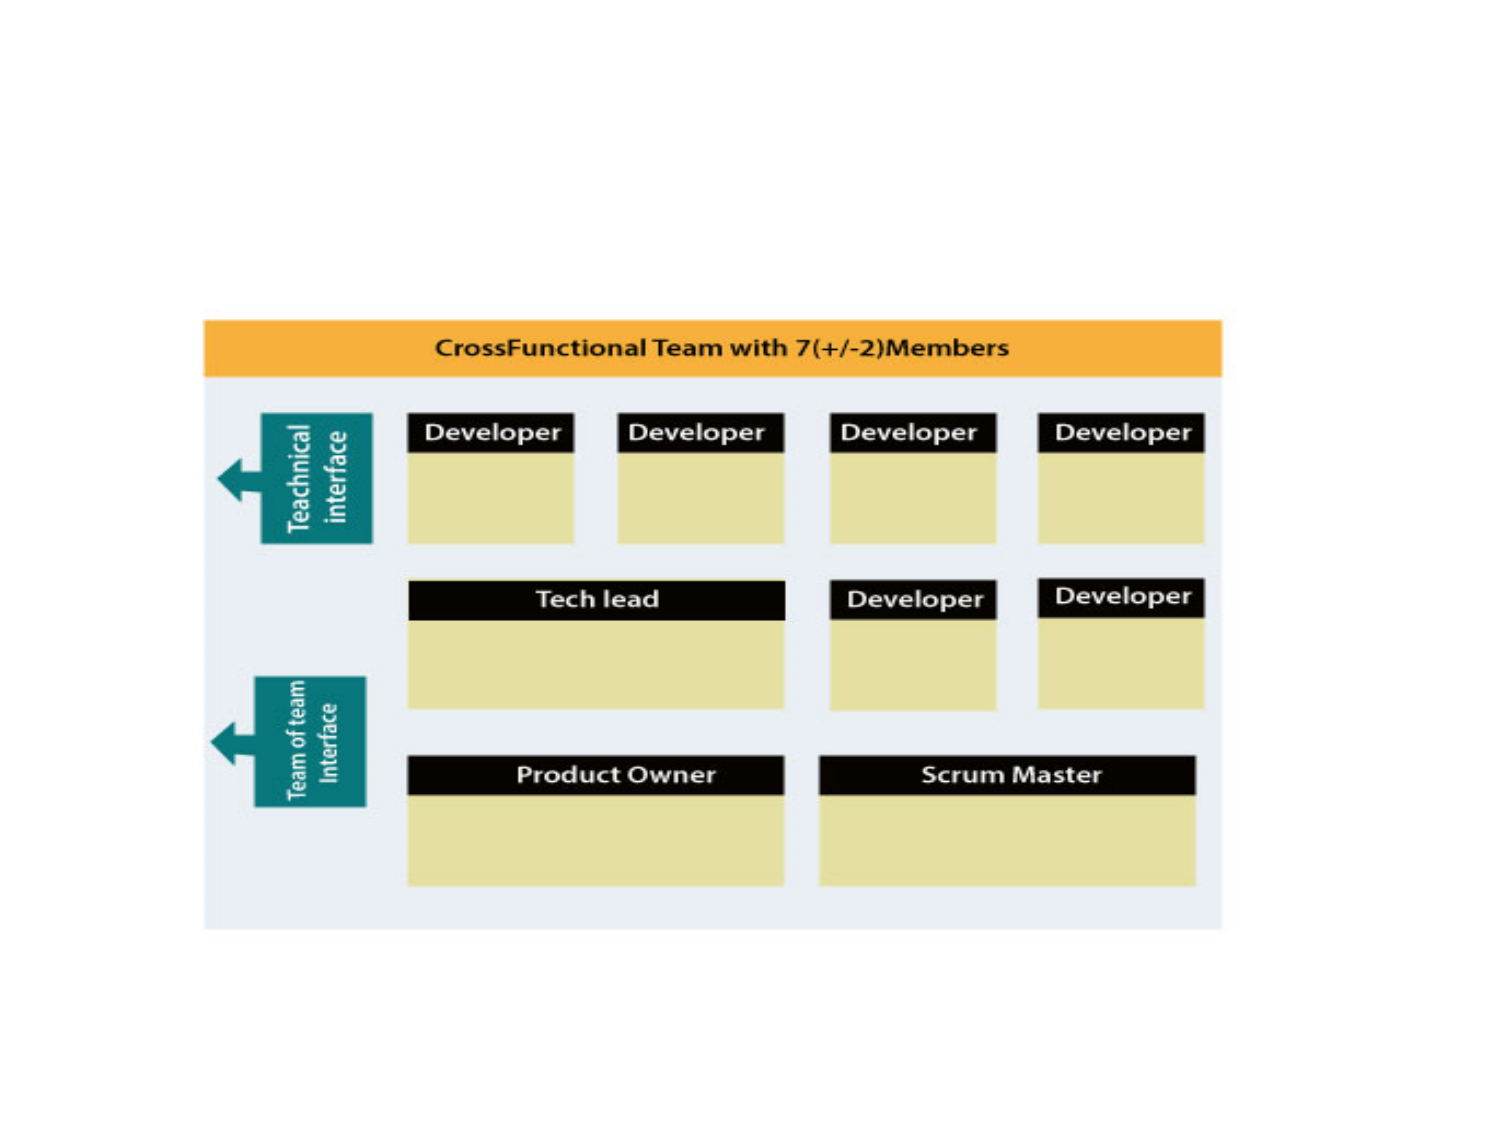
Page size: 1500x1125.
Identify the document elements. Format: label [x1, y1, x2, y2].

list [162, 287, 1342, 973]
